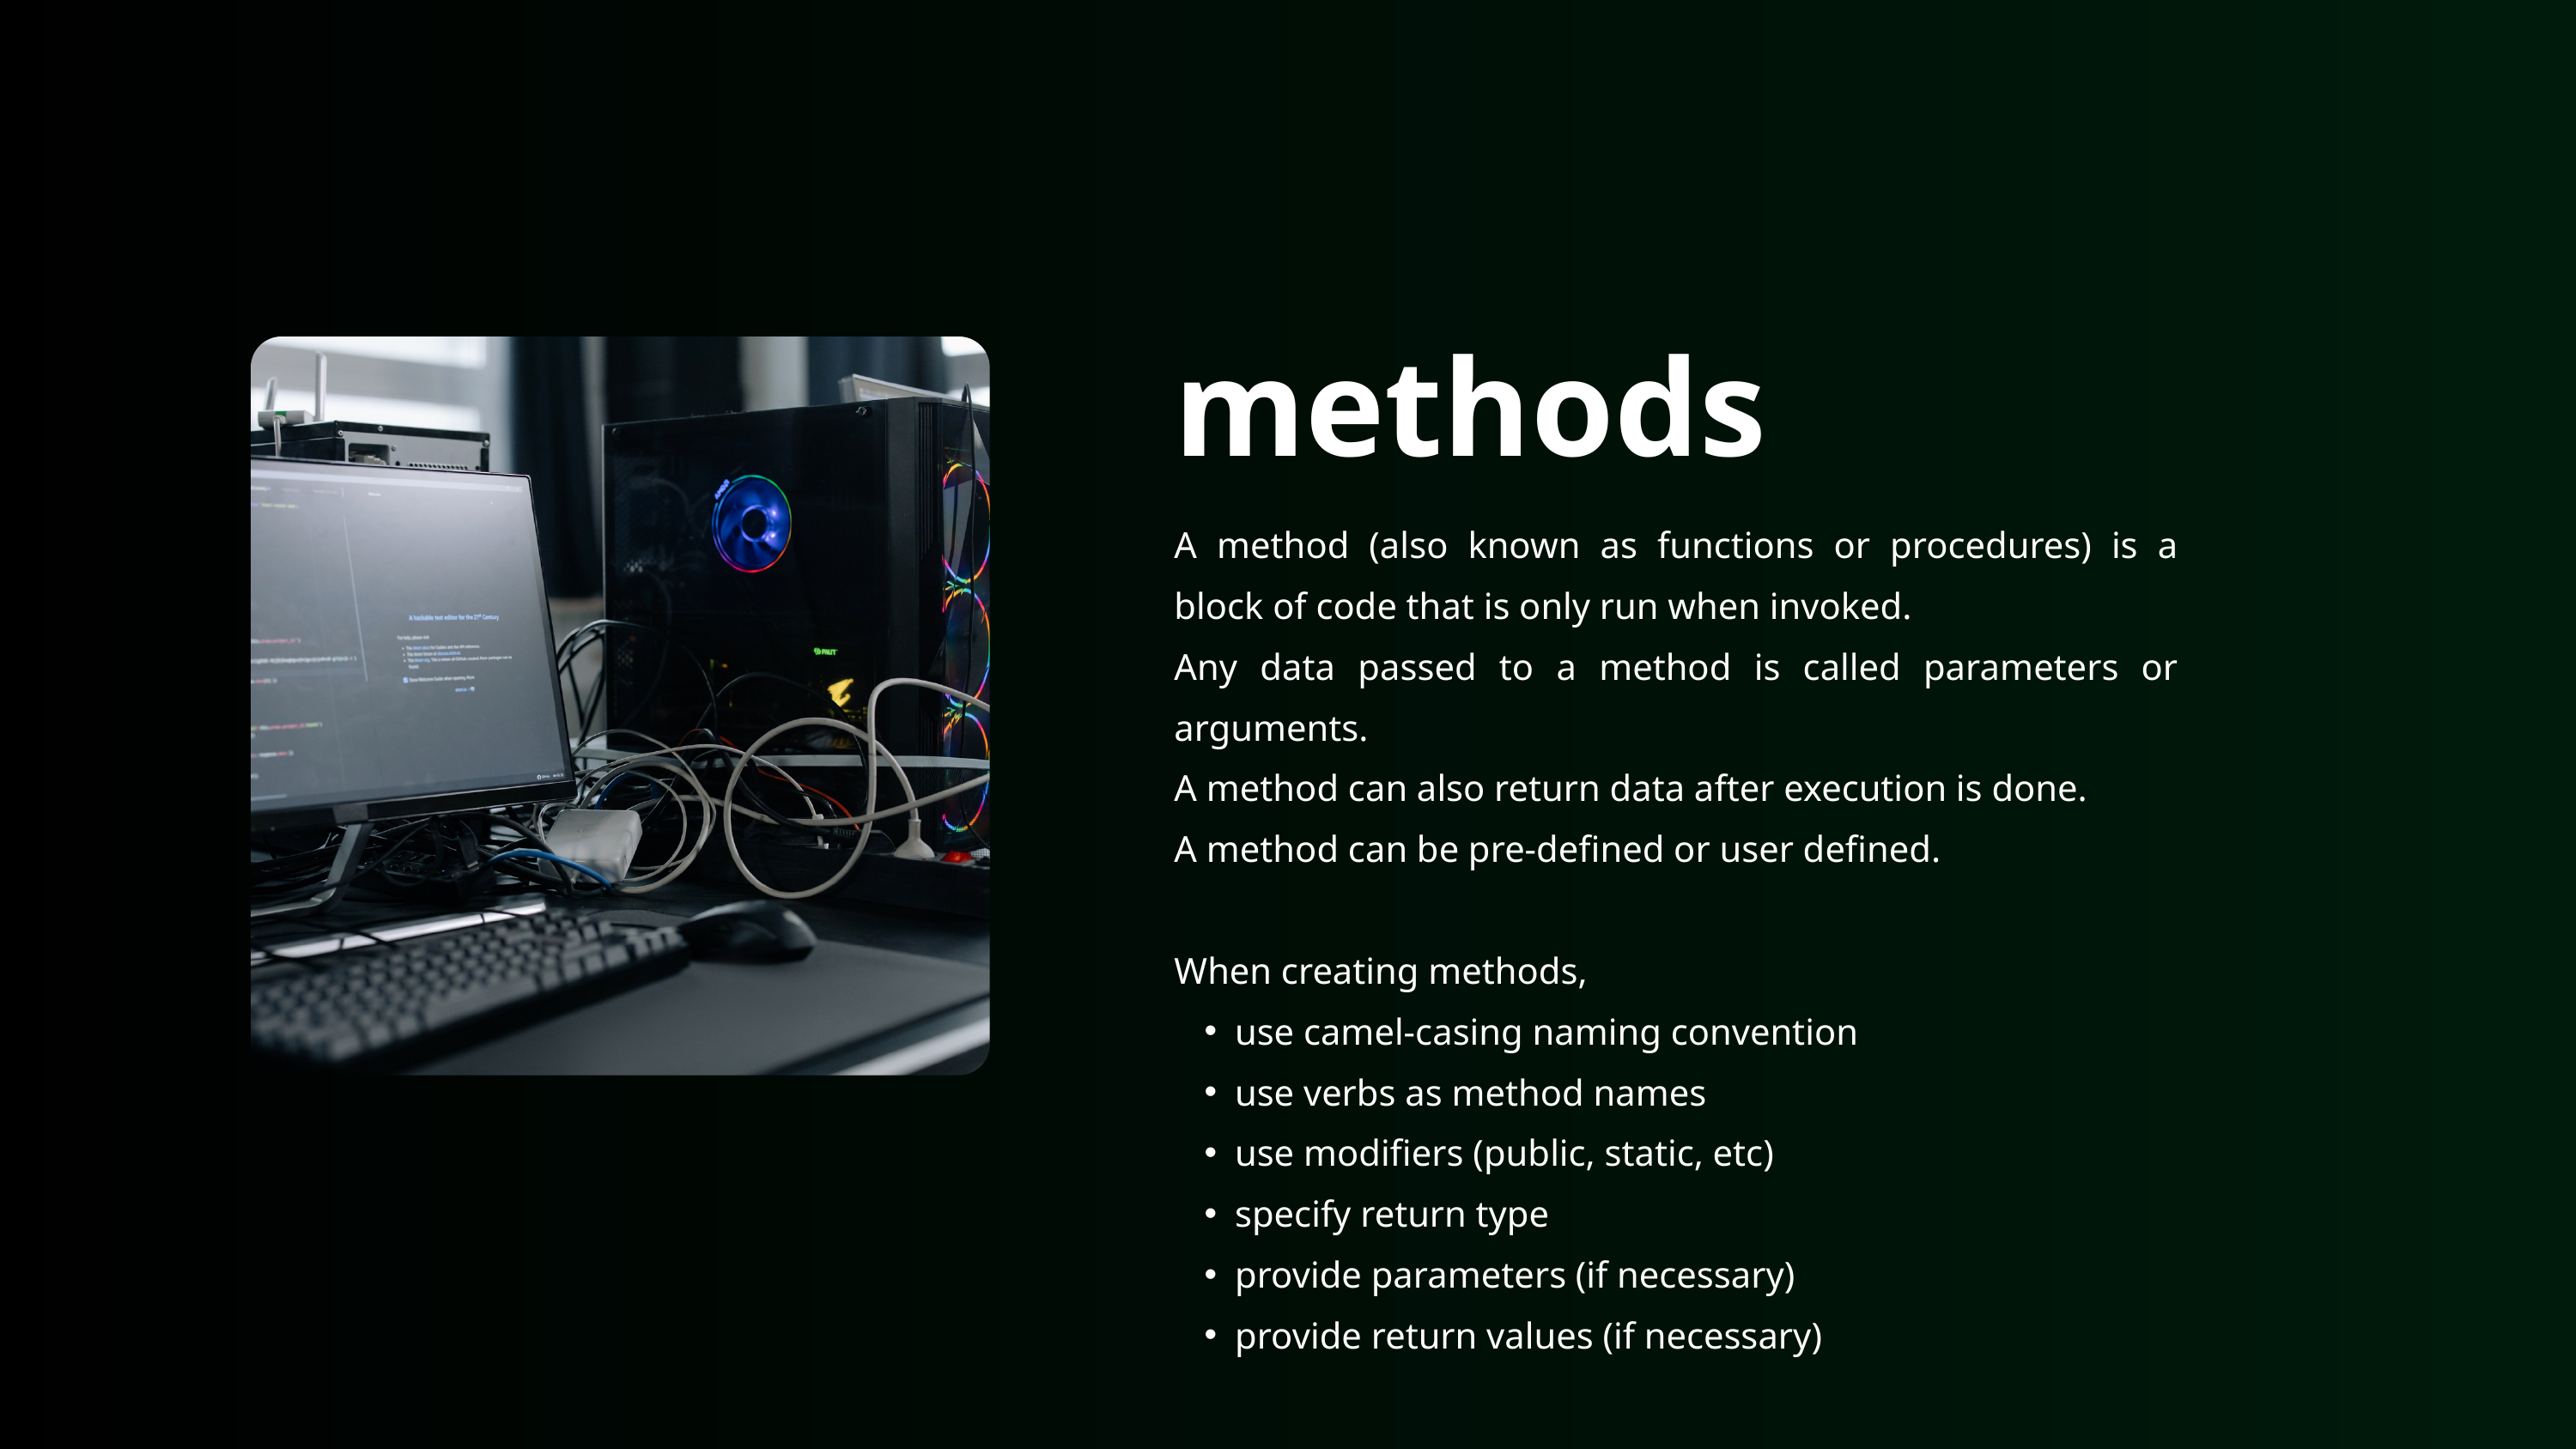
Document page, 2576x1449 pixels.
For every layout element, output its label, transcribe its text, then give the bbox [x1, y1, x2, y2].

text_box methods [1174, 339, 2193, 483]
text_box A method (also known as functions or procedures) is a block of code that is only run when invoked. Any data passed to a method is called parameters or arguments. A method can also return data after execution is done. A method can be pre-defined or user defined. When creating methods, use camel-casing naming convention use verbs as method names use modifiers (public, static, etc) specify return type provide parameters (if necessary) provide return values (if necessary) [1174, 505, 2178, 1417]
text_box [250, 336, 990, 1076]
